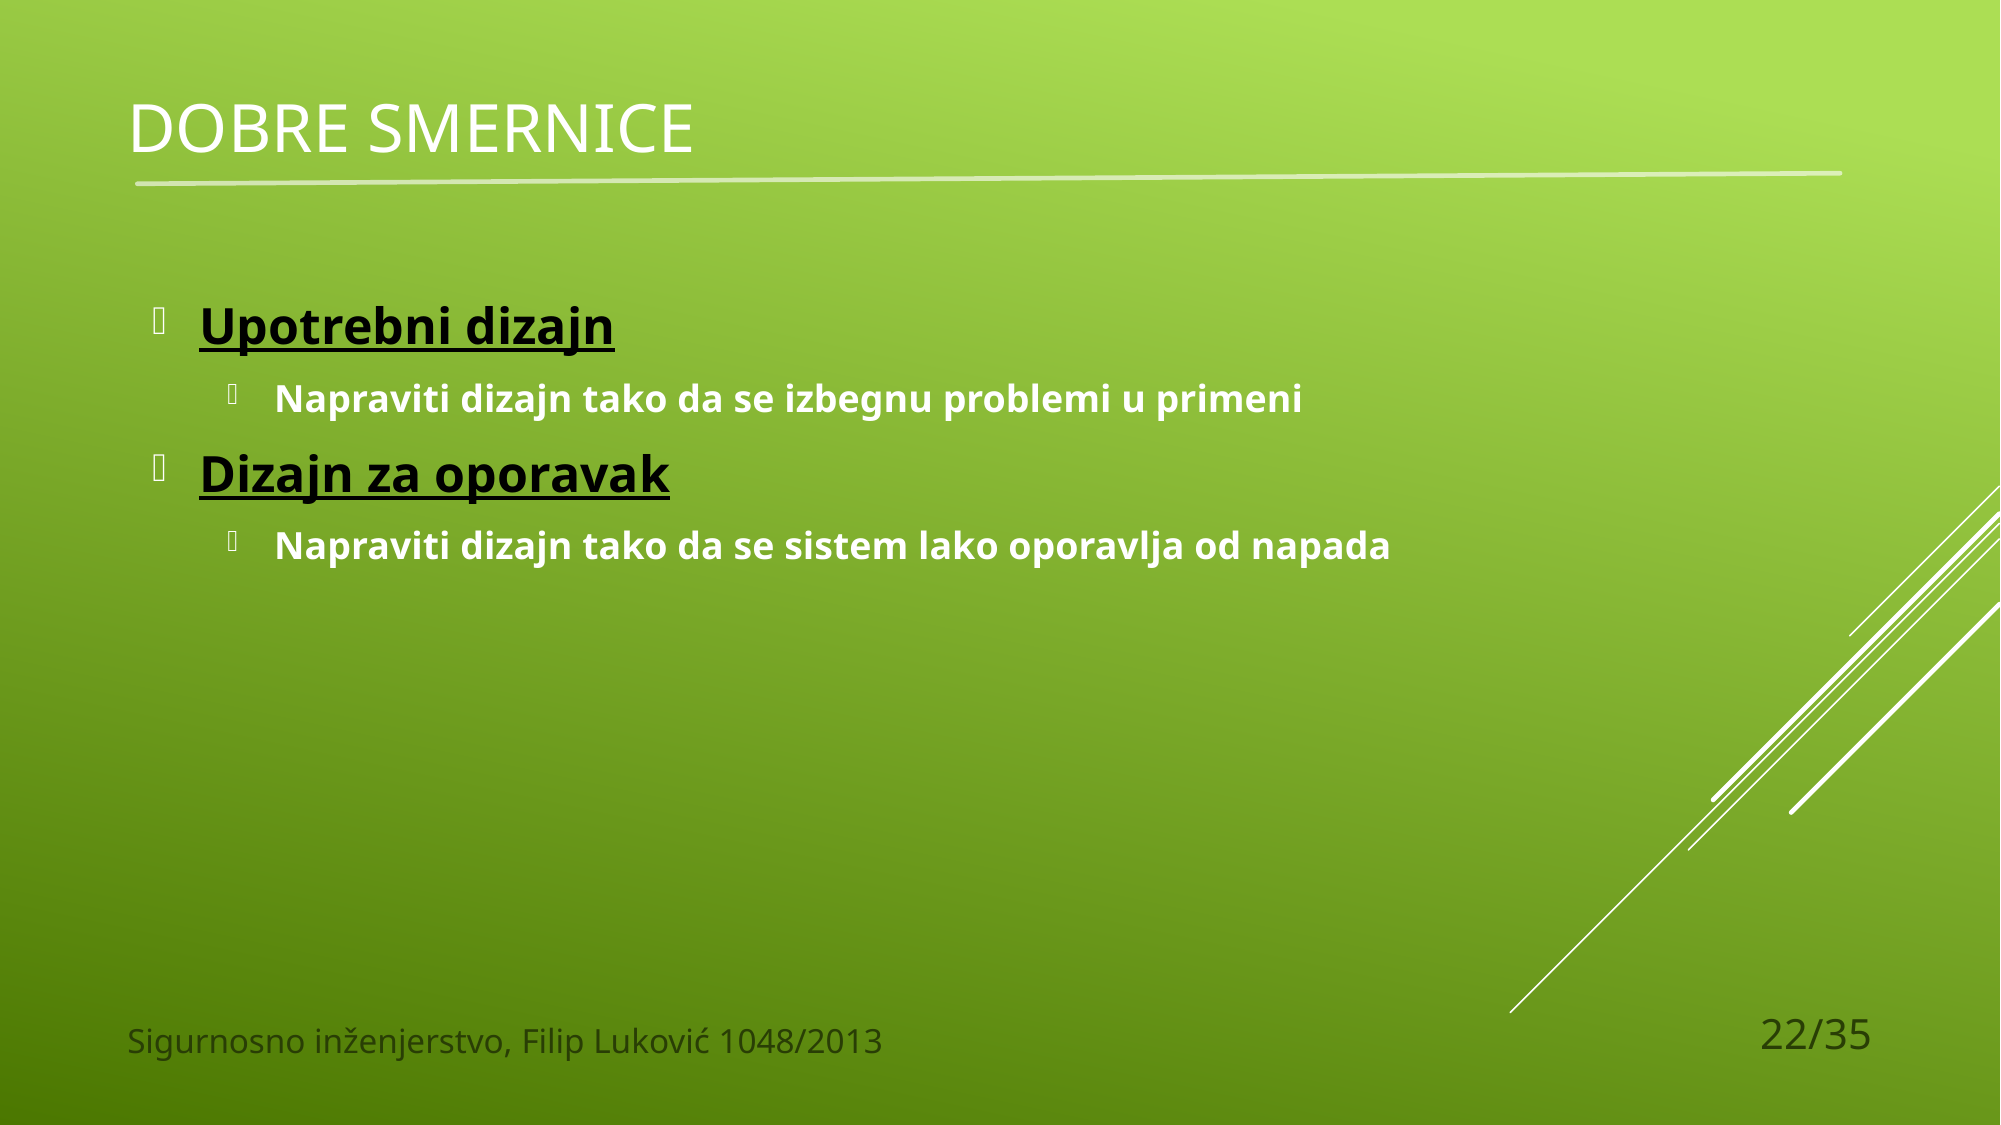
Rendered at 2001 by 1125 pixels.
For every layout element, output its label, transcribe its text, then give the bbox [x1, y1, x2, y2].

title Dobre smernice [112, 2, 1841, 250]
slide_number 22 [1699, 1012, 1888, 1073]
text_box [136, 173, 1841, 185]
footer Sigurnosno inženjerstvo, Filip Luković 1048/2013 [112, 1012, 1350, 1073]
list Upotrebni dizajn Napraviti dizajn tako da se izbegnu problemi u primeni Dizajn za oporavak Napraviti dizajn tako da se sistem lako oporavlja od napada [137, 249, 1841, 1013]
